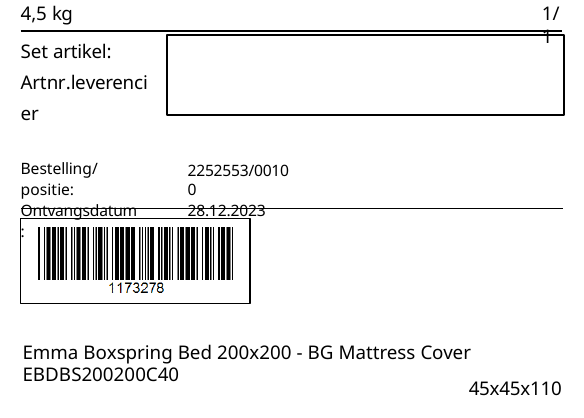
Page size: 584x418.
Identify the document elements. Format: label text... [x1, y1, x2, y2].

text_box [20, 218, 250, 304]
text_box 2252553/00100 28.12.2023 [185, 157, 296, 208]
text_box 1/1 [539, 0, 570, 48]
text_box Bestelling/positie: Ontvangsdatum: [18, 154, 141, 242]
text_box [166, 35, 565, 116]
picture [38, 227, 233, 296]
title 4,5 kg [18, 0, 94, 28]
text_box 2252553/00100 28.12.2023 [185, 209, 296, 220]
text_box Emma Boxspring Bed 200x200 - BG Mattress Cover EBDBS200200C40 [20, 338, 505, 386]
text_box Set artikel: Artnr.leverencier [18, 28, 157, 124]
text_box 45x45x110 [466, 374, 571, 400]
